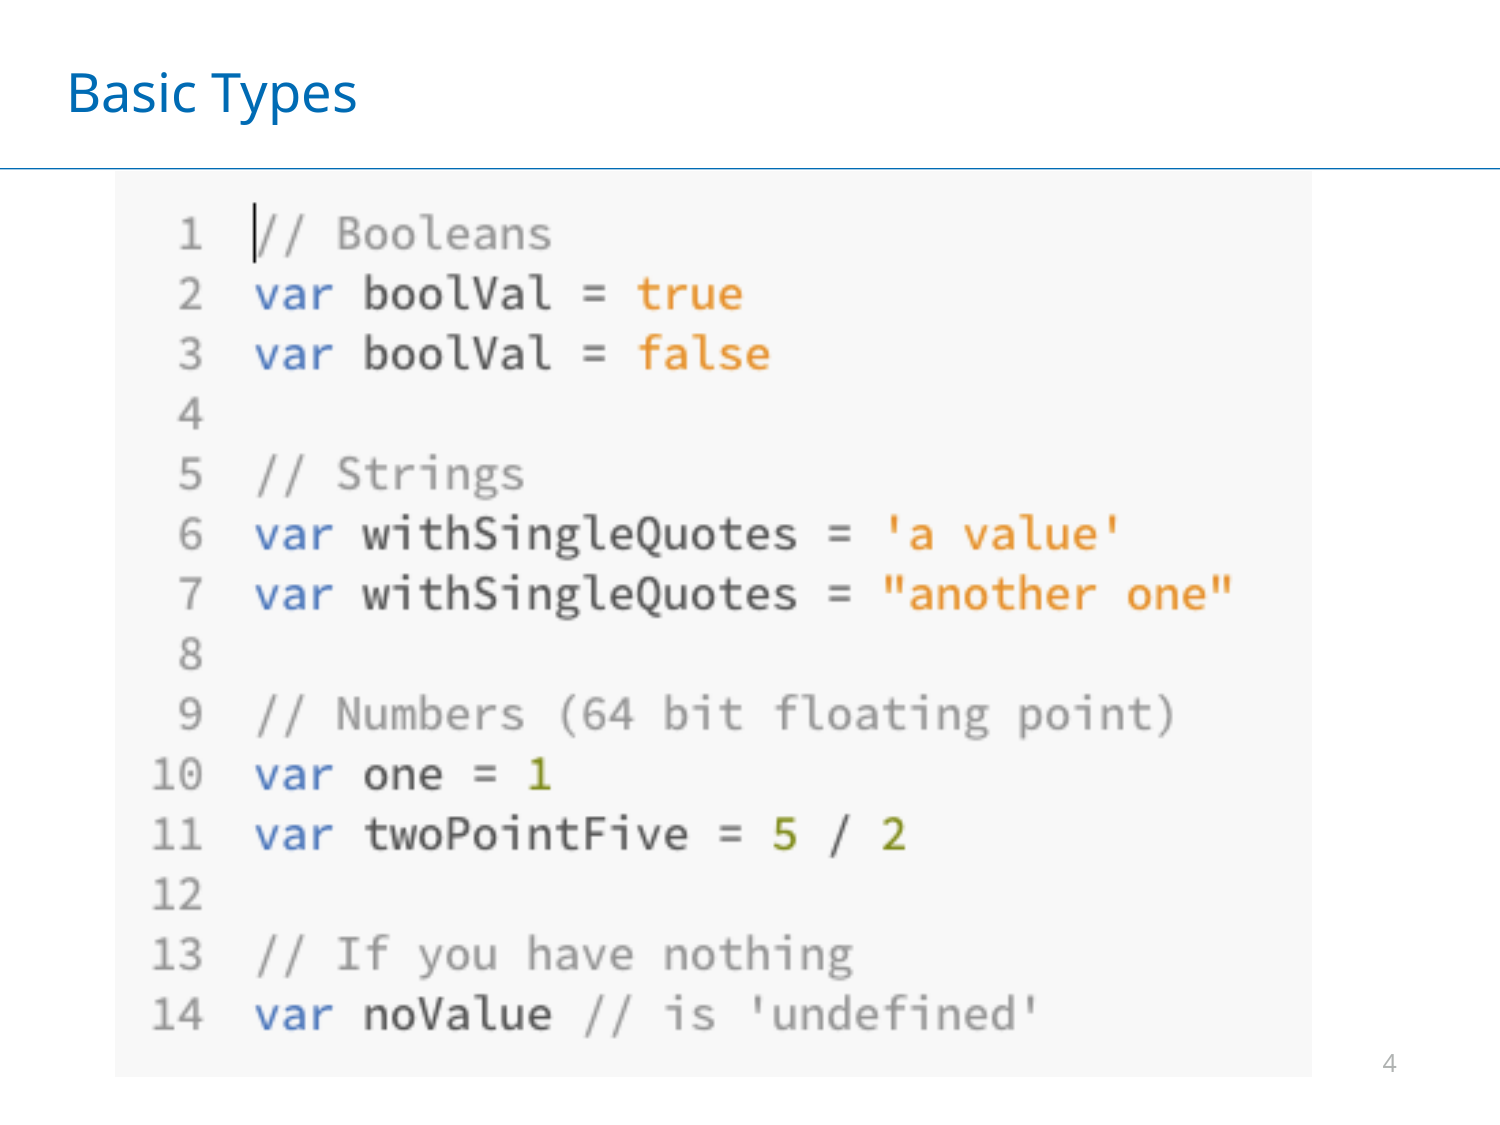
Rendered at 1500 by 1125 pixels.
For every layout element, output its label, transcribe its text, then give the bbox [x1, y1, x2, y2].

picture [114, 171, 1312, 1077]
title Basic Types [51, 43, 1459, 138]
slide_number 4 [1367, 1009, 1459, 1088]
